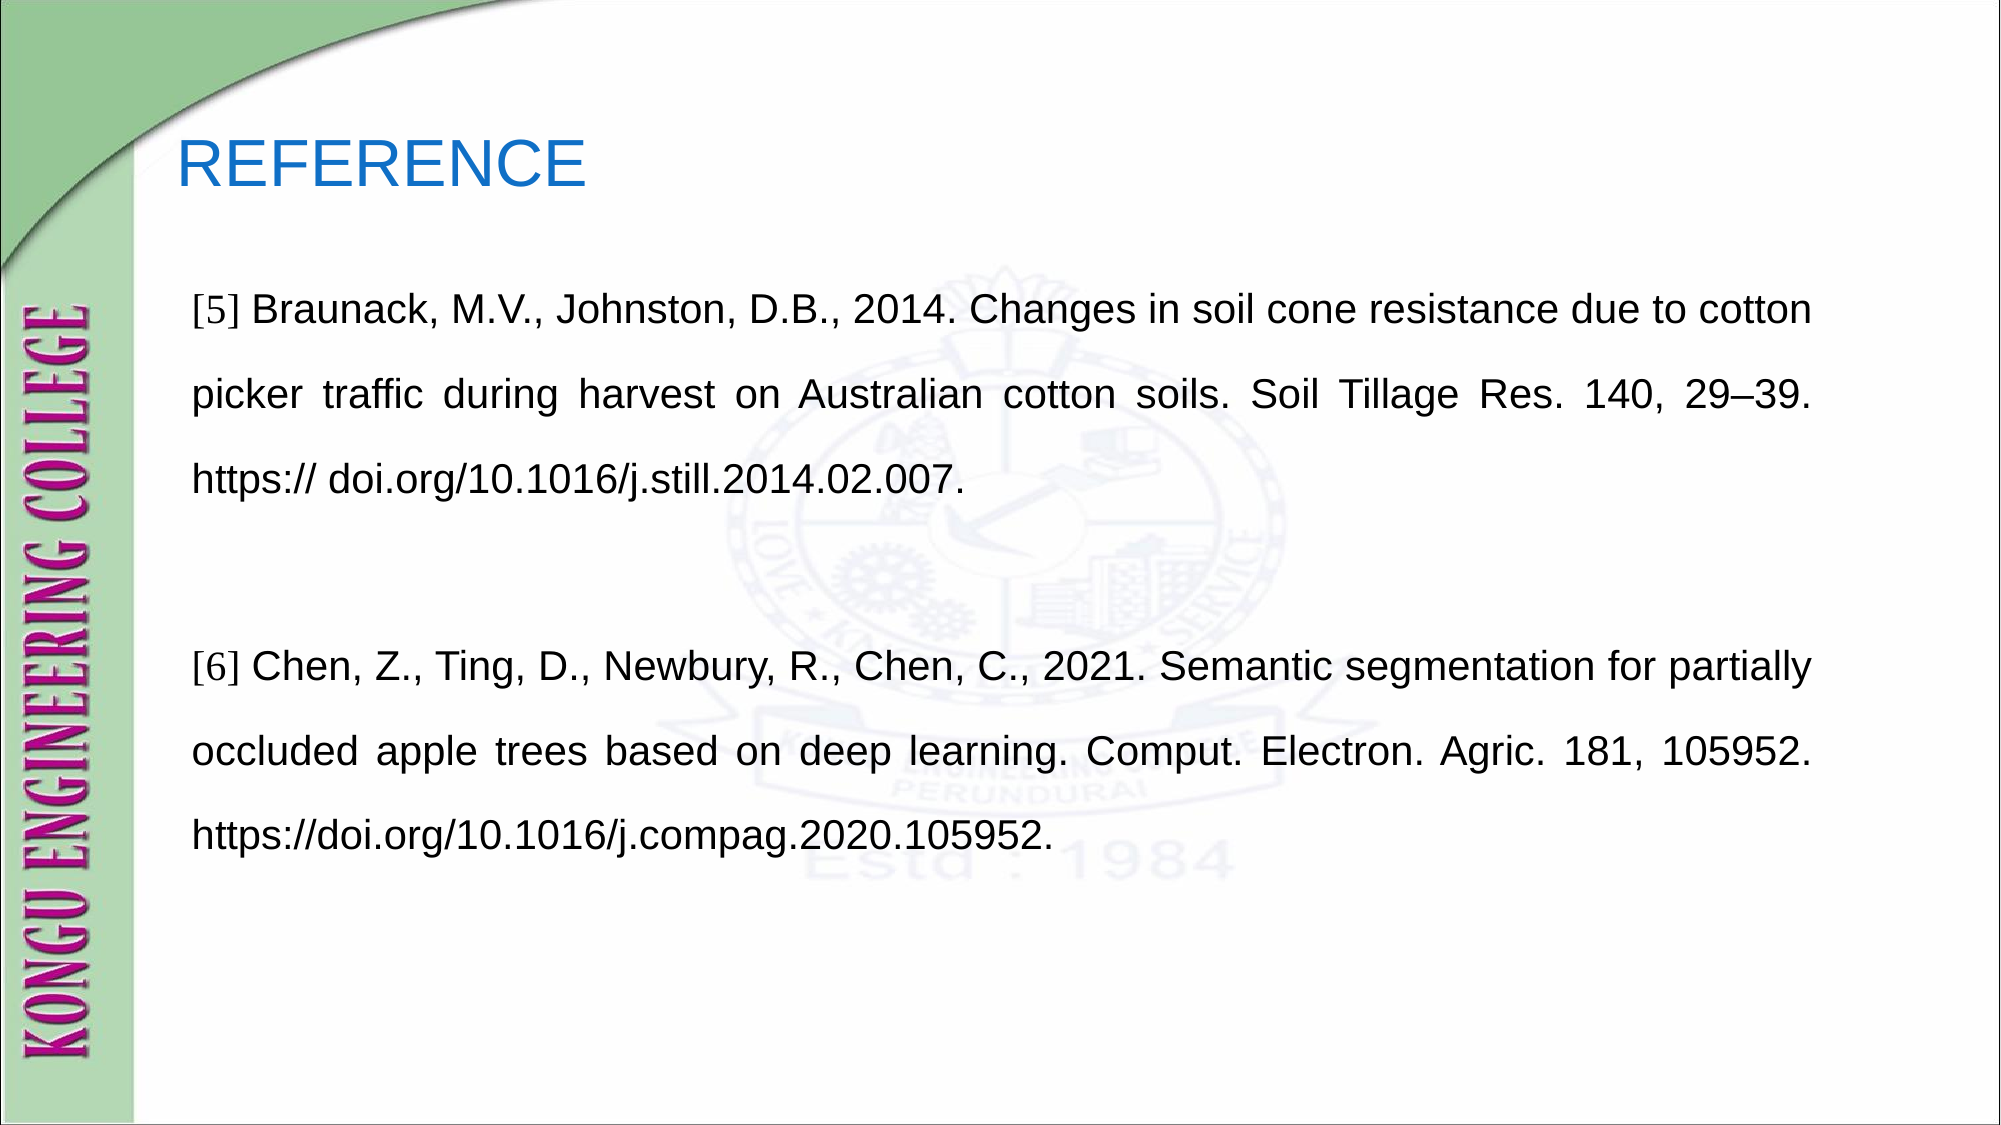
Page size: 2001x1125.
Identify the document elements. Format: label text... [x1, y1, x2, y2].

title REFERENCE [176, 87, 1901, 201]
picture [0, 0, 2001, 1125]
list [5] Braunack, M.V., Johnston, D.B., 2014. Changes in soil cone resistance due to cotton picker traffic during harvest on Australian cotton soils. Soil Tillage Res. 140, 29–39. https:// doi.org/10.1016/j.still.2014.02.007. [6] Chen, Z., Ting, D., Newbury, R., Chen, C., 2021. Semantic segmentation for partially occluded apple trees based on deep learning. Comput. Electron. Agric. 181, 105952. https://doi.org/10.1016/j.compag.2020.105952. [176, 238, 1829, 1028]
